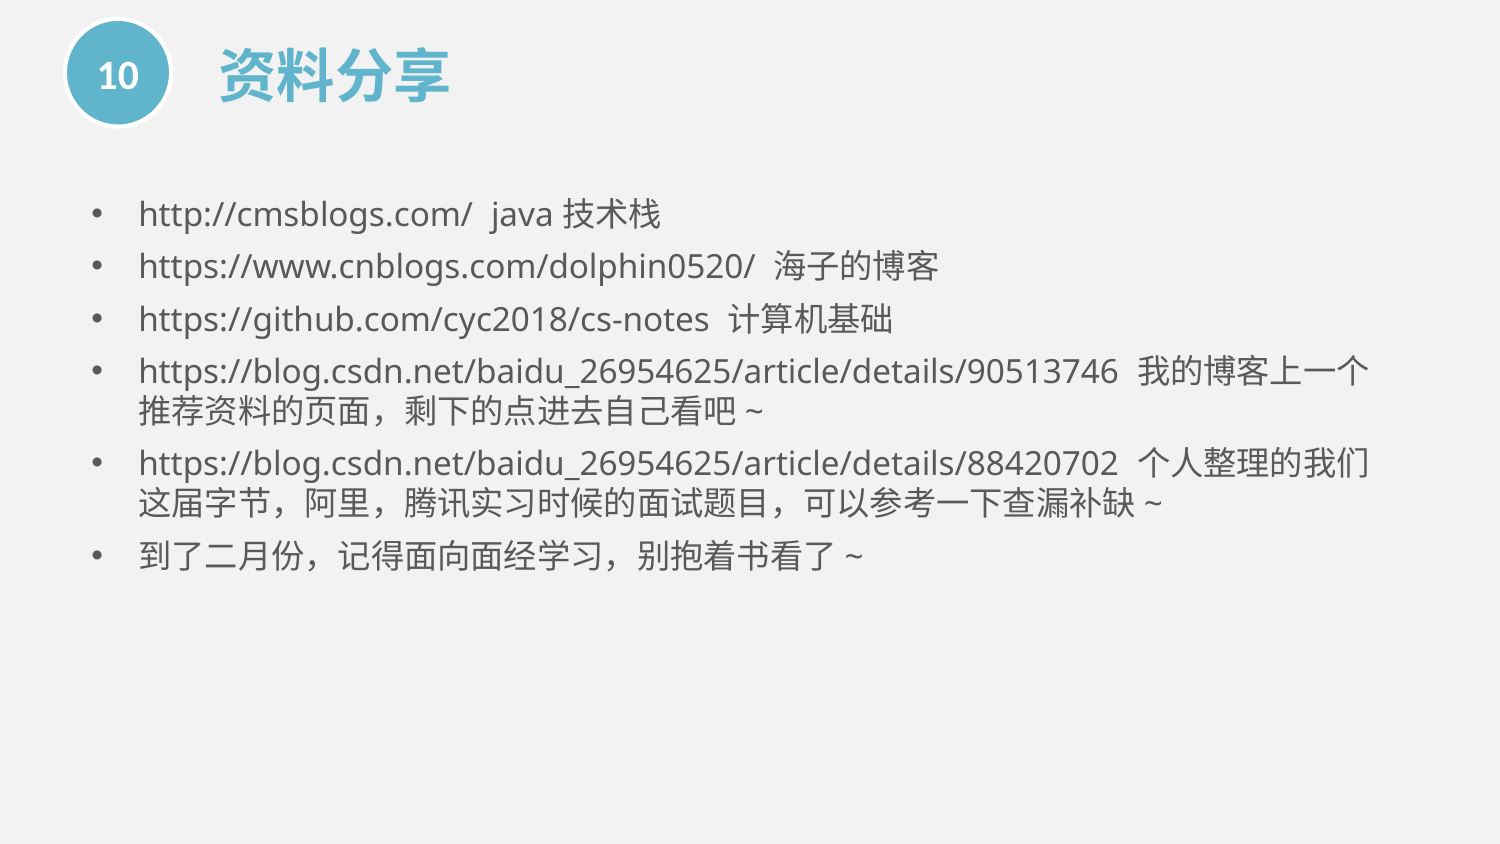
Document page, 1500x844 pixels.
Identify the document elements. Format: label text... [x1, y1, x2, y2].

text_box 资料分享 [218, 38, 803, 109]
text_box 10 [62, 16, 174, 129]
text_box http://cmsblogs.com/ java技术栈 https://www.cnblogs.com/dolphin0520/ 海子的博客 https://github.com/cyc2018/cs-notes 计算机基础 https://blog.csdn.net/baidu_26954625/article/details/90513746 我的博客上一个推荐资料的页面，剩下的点进去自己看吧~ https://blog.csdn.net/baidu_26954625/article/details/88420702 个人整理的我们这届字节，阿里，腾讯实习时候的面试题目，可以参考一下查漏补缺~ 到了二月份，记得面向面经学习，别抱着书看了~ [76, 185, 1412, 583]
